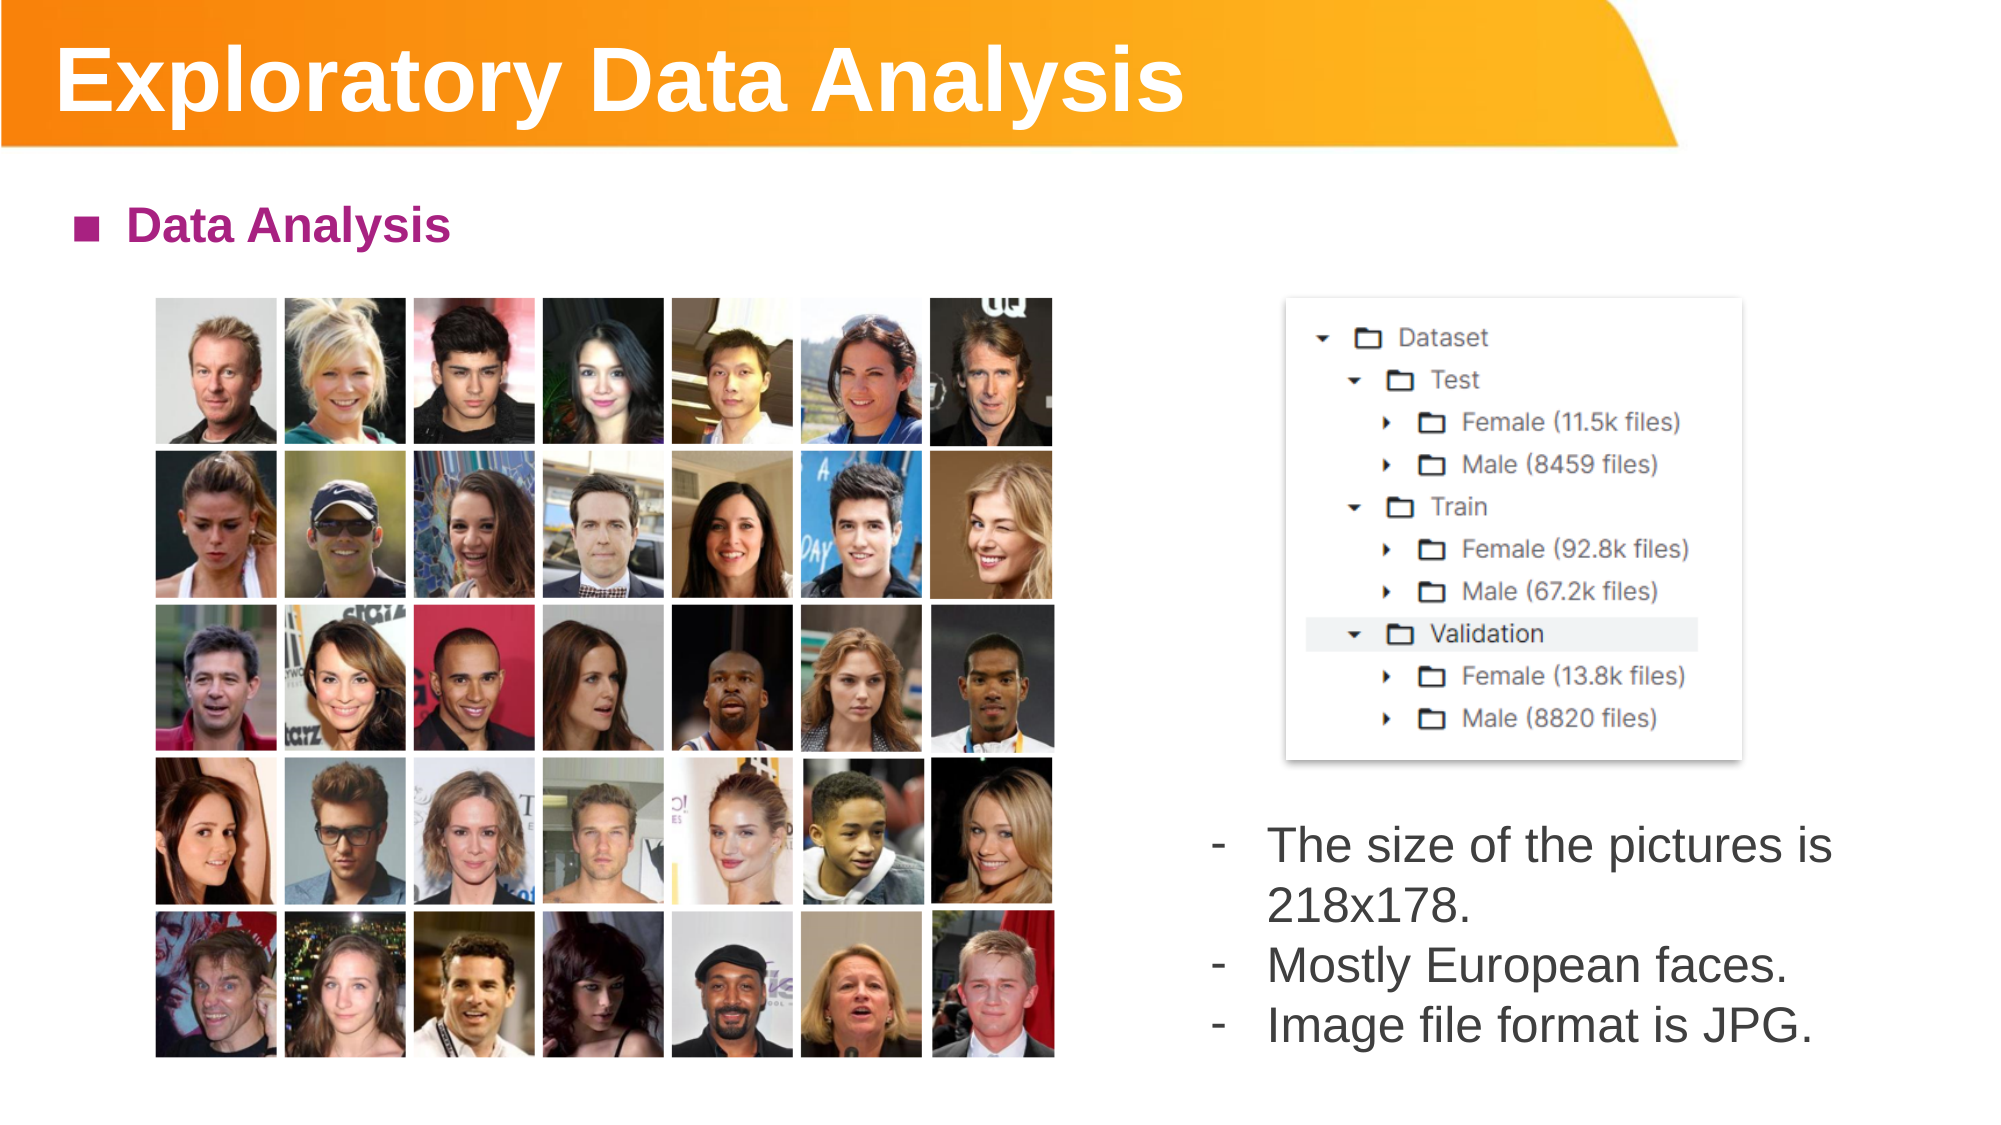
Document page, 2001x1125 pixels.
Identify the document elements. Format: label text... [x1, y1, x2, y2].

picture [150, 290, 1059, 1063]
text_box The size of the pictures is 218x178. Mostly European faces. Image file format is JPG. [1195, 804, 1891, 1060]
picture [0, 0, 1695, 155]
text_box Data Analysis [54, 177, 547, 268]
picture [1300, 312, 1728, 746]
